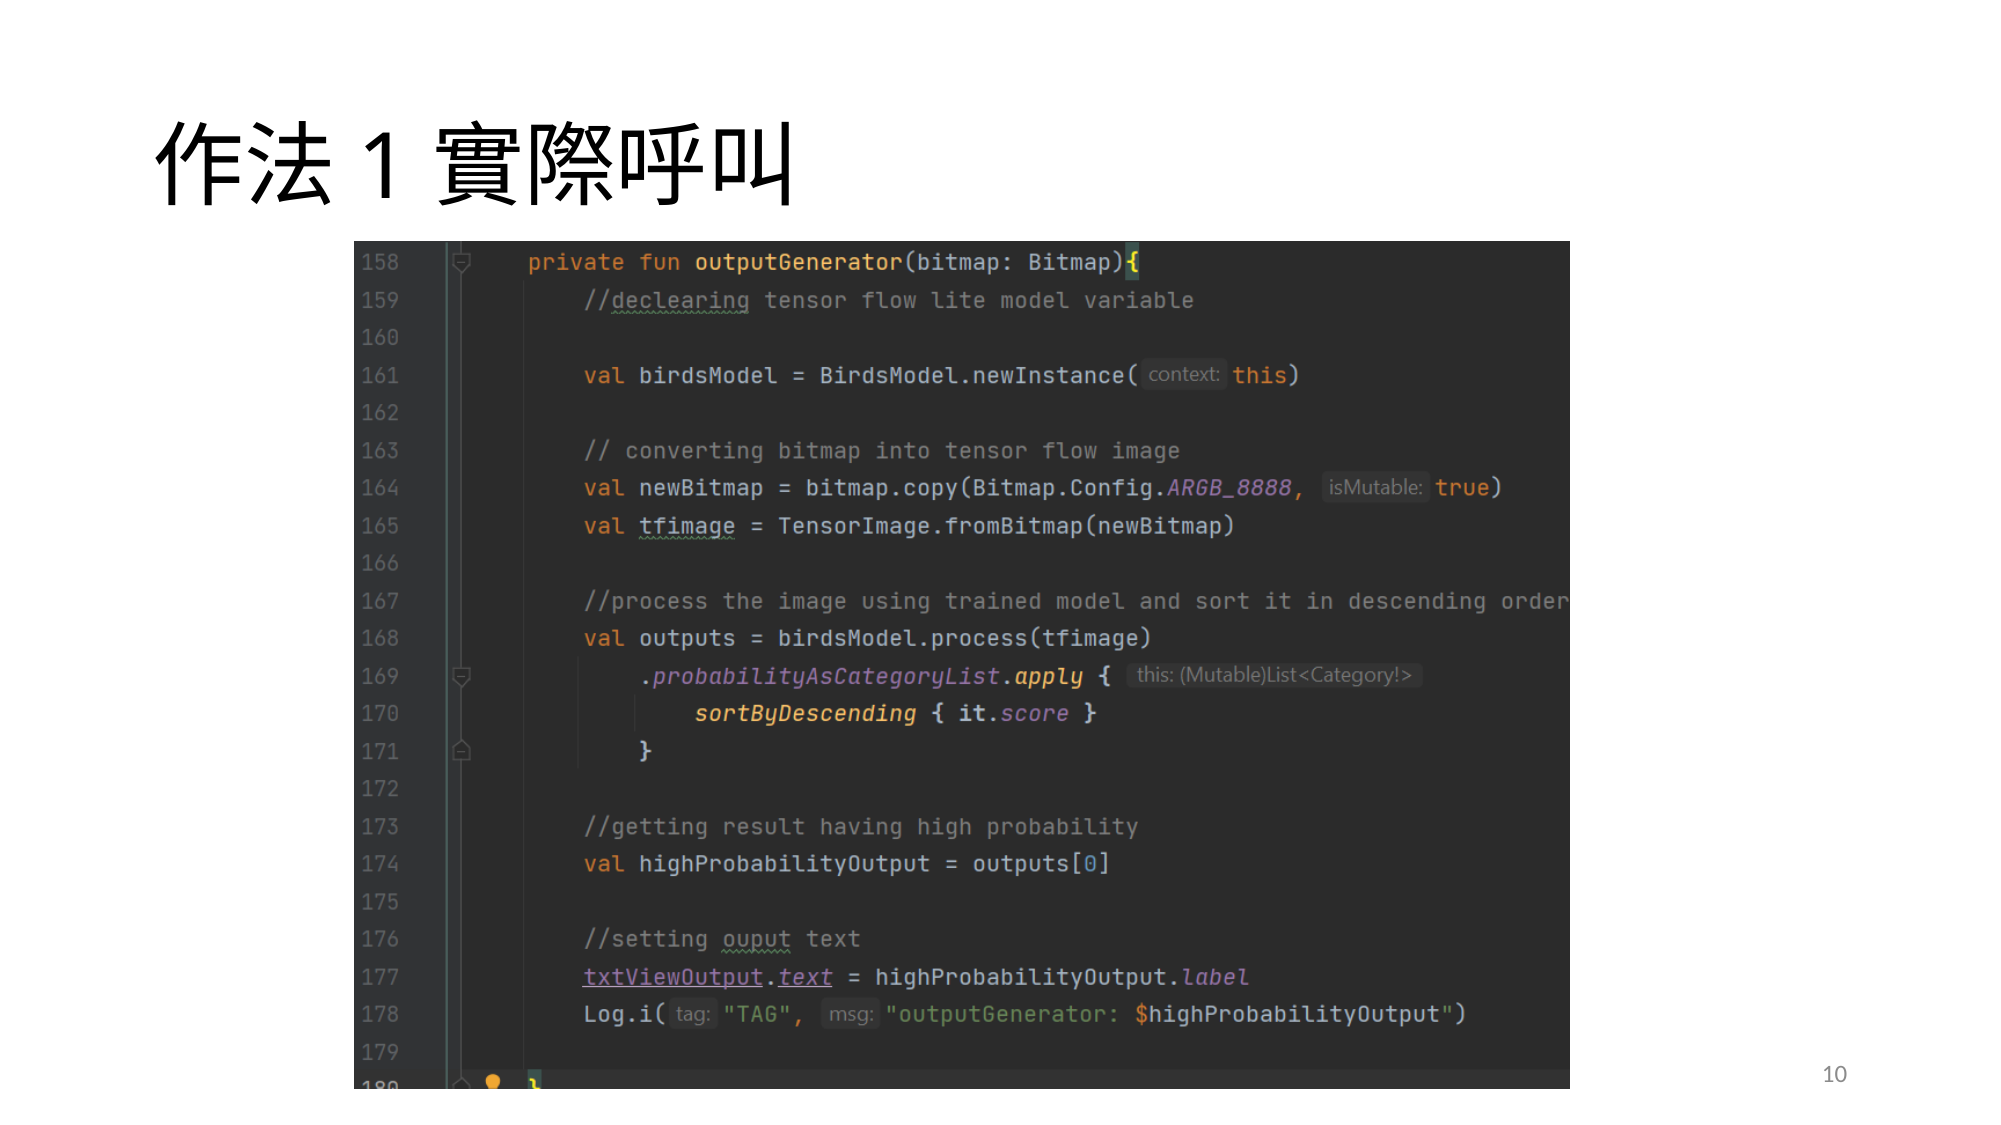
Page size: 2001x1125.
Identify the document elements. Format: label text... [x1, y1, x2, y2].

slide_number 10 [1412, 1042, 1863, 1103]
title 作法1實際呼叫 [137, 59, 1863, 278]
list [354, 241, 1570, 1089]
